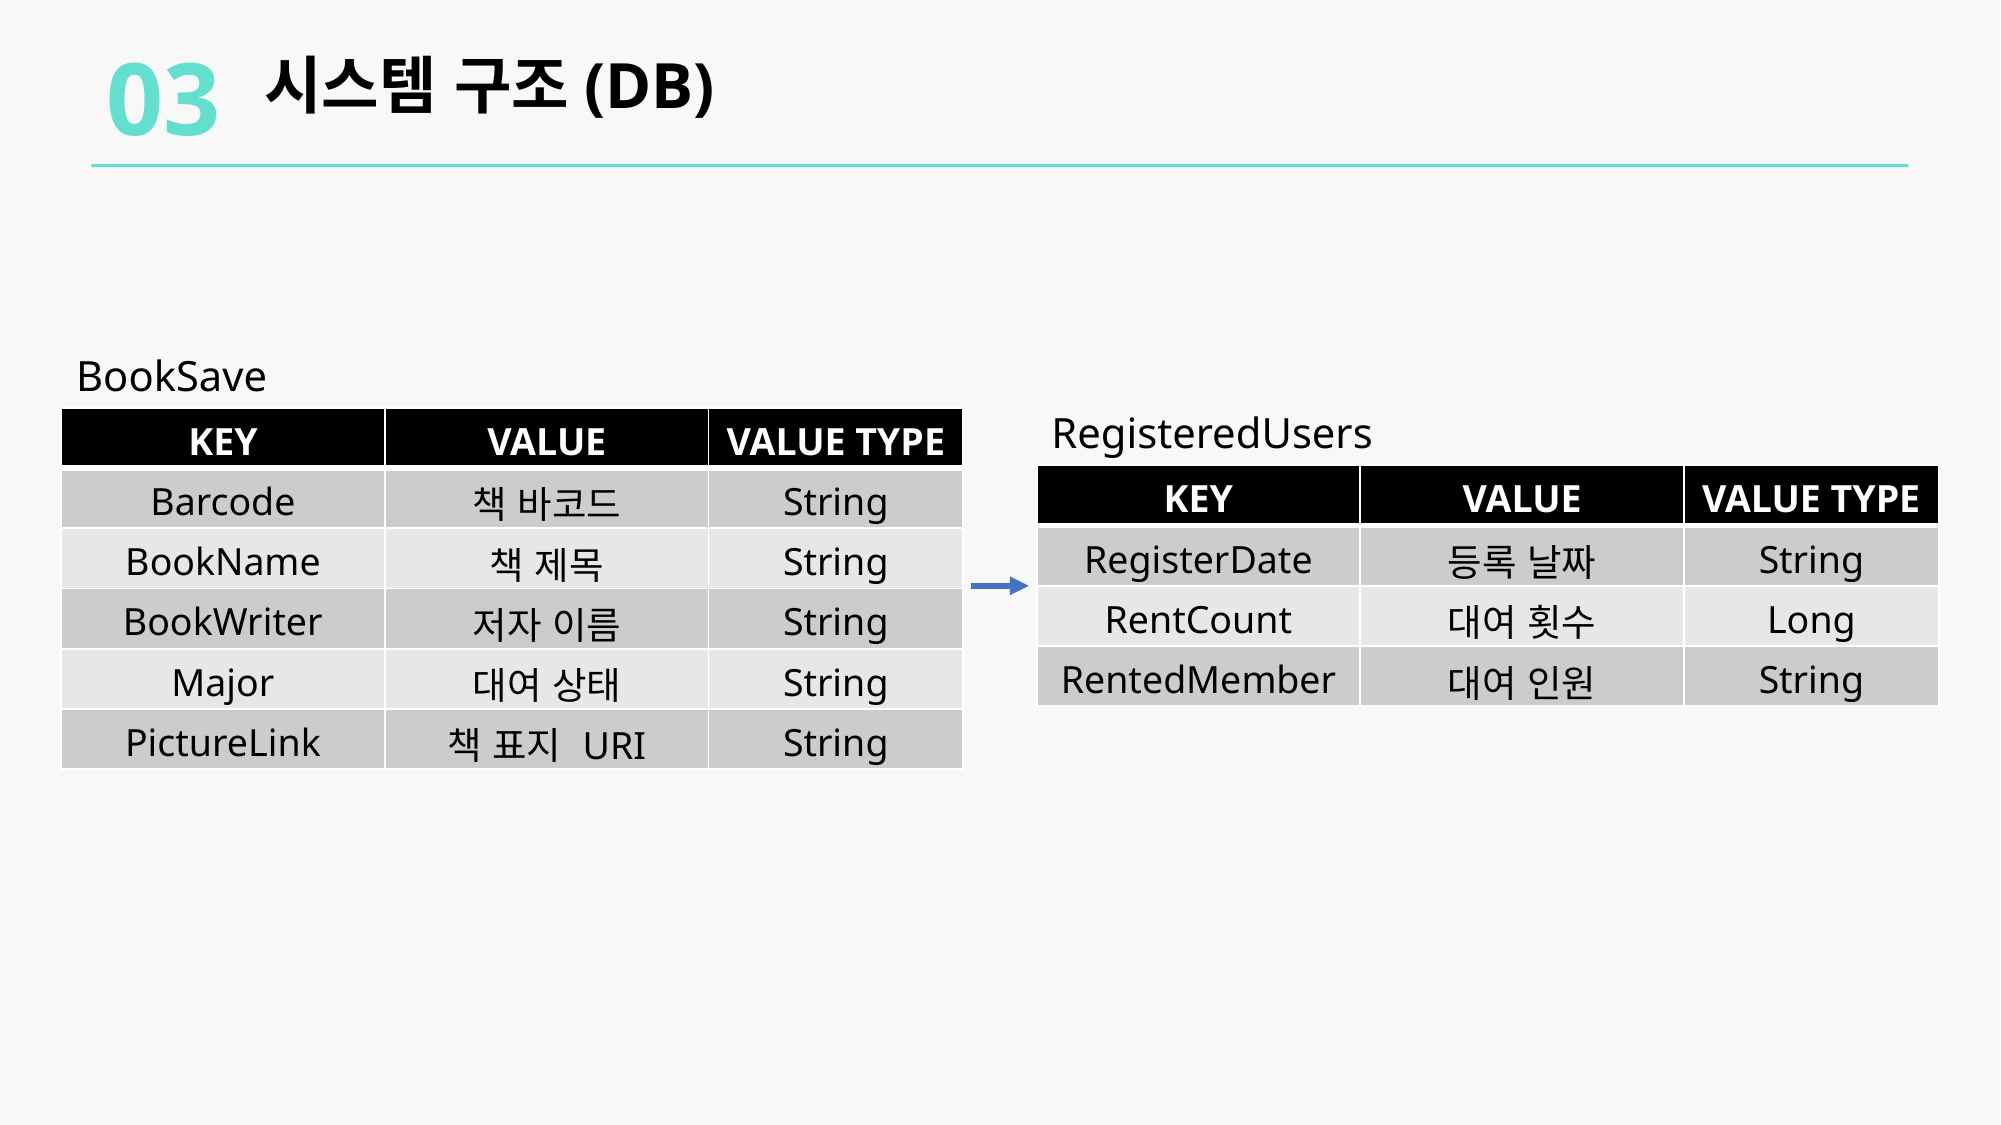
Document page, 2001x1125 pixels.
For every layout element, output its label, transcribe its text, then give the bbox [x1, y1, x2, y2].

table_header VALUE [1361, 466, 1683, 523]
table_cell String [1685, 528, 1938, 585]
text_box 03 [91, 27, 880, 163]
table_header VALUE [386, 409, 708, 465]
table_cell String [709, 710, 962, 768]
table_header VALUE TYPE [709, 409, 962, 465]
text_box [90, 163, 1909, 168]
table_cell 등록 날짜 [1361, 528, 1683, 585]
table_cell String [1685, 647, 1938, 705]
table_cell String [709, 529, 962, 588]
table_cell Barcode [62, 471, 384, 527]
table_cell PictureLink [62, 710, 384, 768]
table_cell RentCount [1038, 587, 1359, 645]
table_cell String [709, 471, 962, 527]
table_cell 책 바코드 [386, 471, 708, 527]
table_cell String [709, 650, 962, 708]
table_cell 대여 인원 [1361, 647, 1683, 705]
table_cell BookName [62, 529, 384, 588]
table_cell Long [1685, 587, 1938, 645]
table_cell BookWriter [62, 589, 384, 648]
text_box RegisteredUsers [1036, 399, 1502, 464]
table_header VALUE TYPE [1685, 466, 1938, 523]
text_box 시스템 구조(DB) [249, 39, 731, 129]
table_cell 책 제목 [386, 529, 708, 588]
table_cell Major [62, 650, 384, 708]
table_header KEY [62, 409, 384, 465]
table_cell 대여 횟수 [1361, 587, 1683, 645]
text_box BookSave [61, 342, 381, 407]
table_cell 저자 이름 [386, 589, 708, 648]
table_cell RentedMember [1038, 647, 1359, 705]
table_cell String [709, 589, 962, 648]
table_header KEY [1038, 466, 1359, 523]
table_cell 책 표지 URI [386, 710, 708, 768]
table_cell RegisterDate [1038, 528, 1359, 585]
table_cell 대여 상태 [386, 650, 708, 708]
